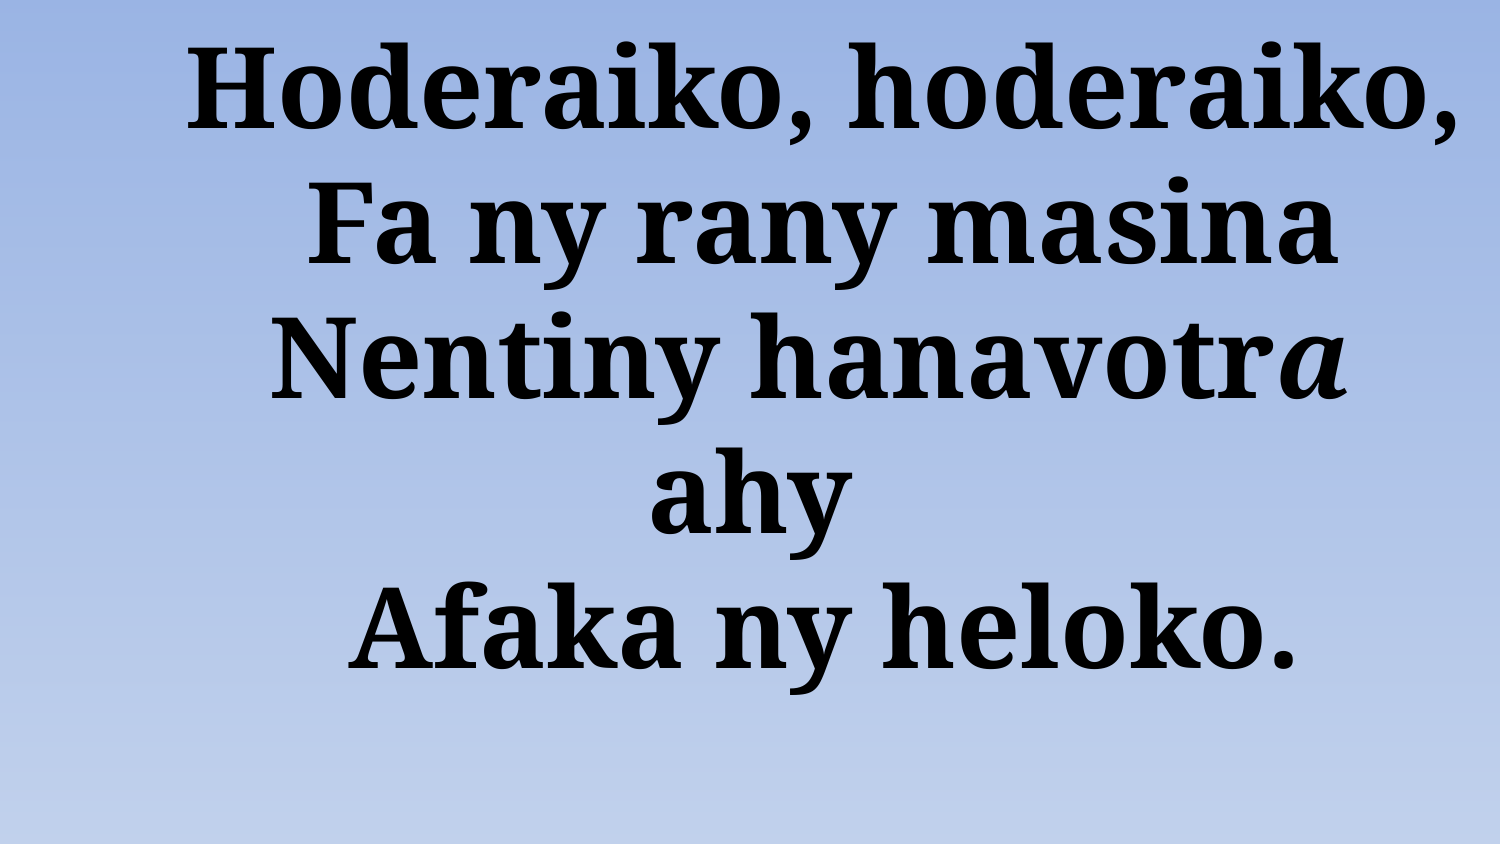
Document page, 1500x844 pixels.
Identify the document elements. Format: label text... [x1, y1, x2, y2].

title Hoderaiko, hoderaiko, Fa ny rany masina Nentiny hanavotra ahy Afaka ny heloko. [0, 8, 1500, 809]
